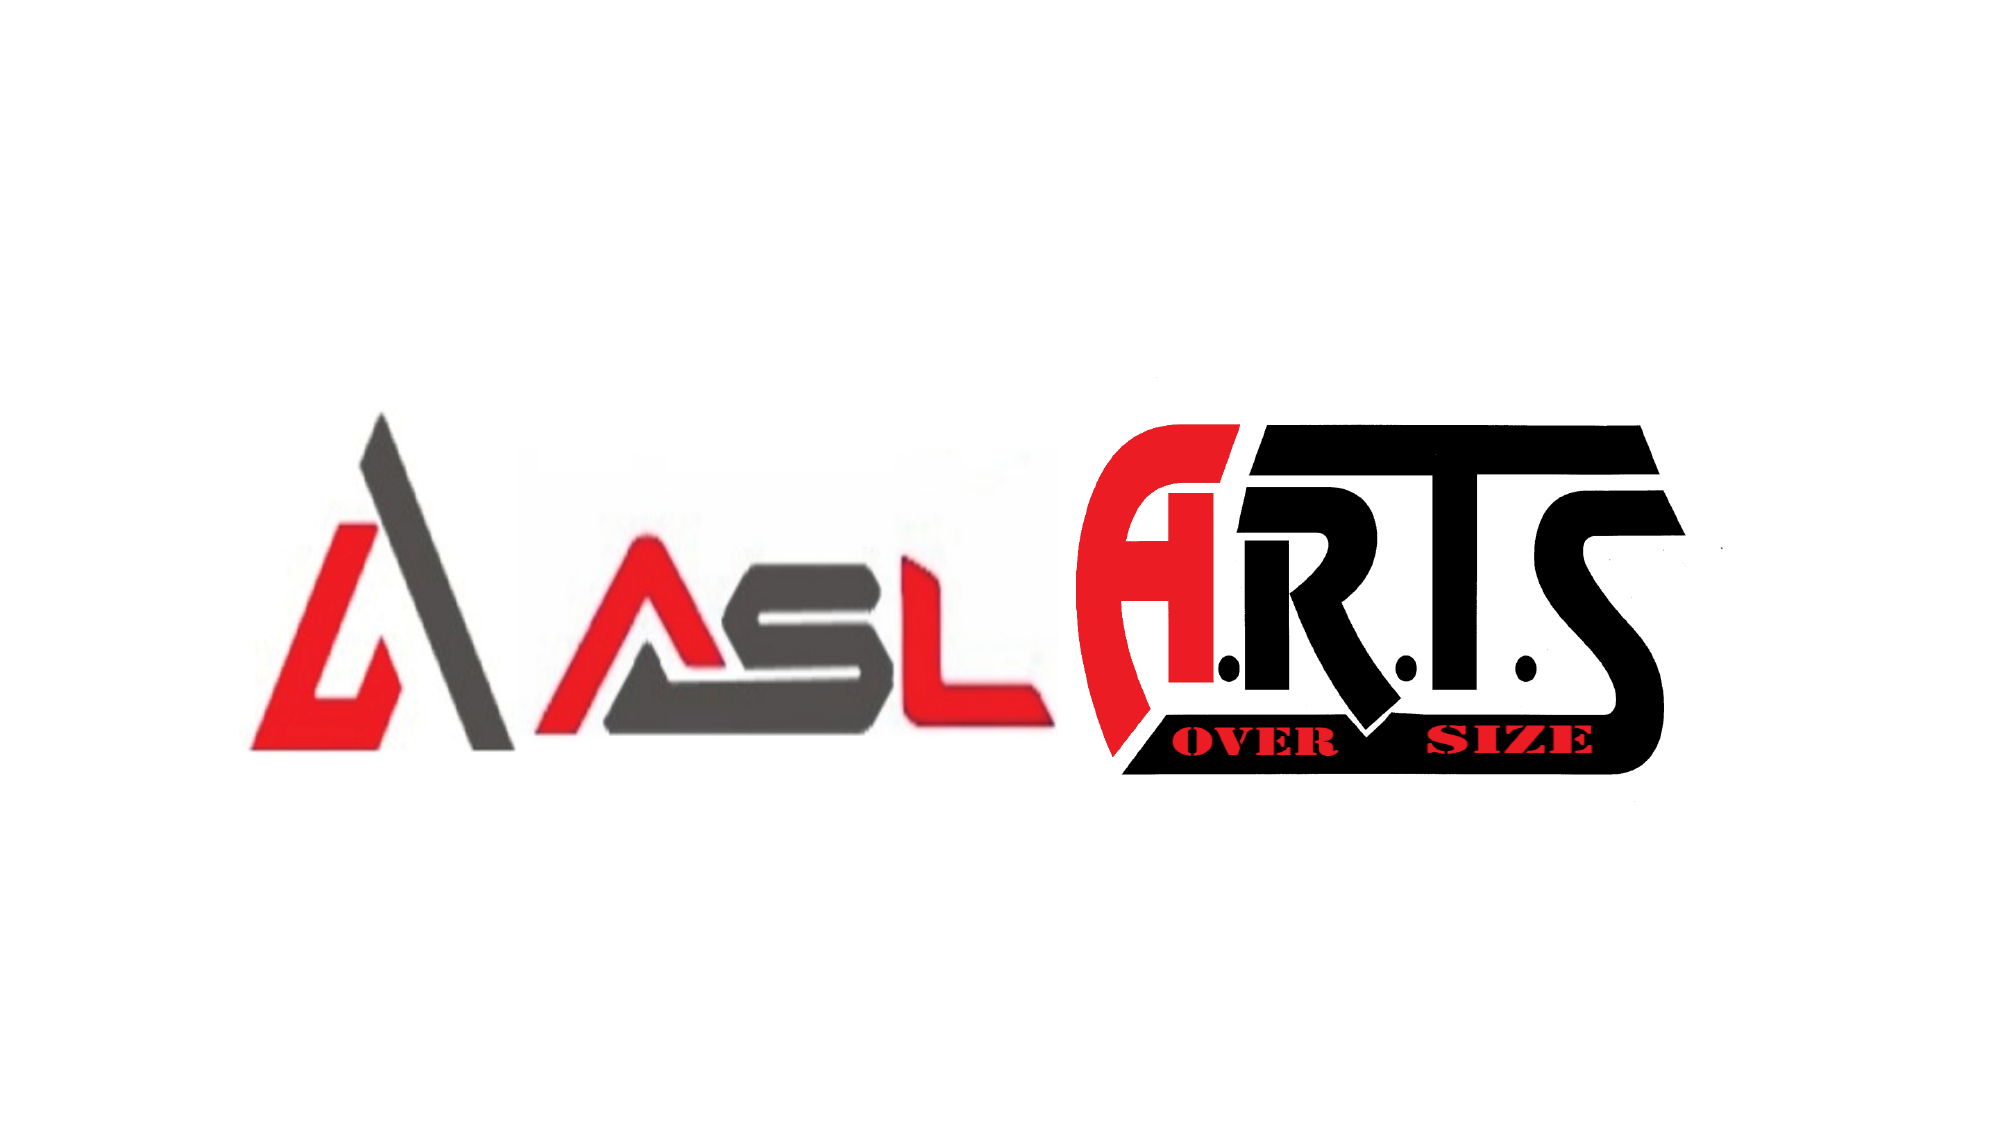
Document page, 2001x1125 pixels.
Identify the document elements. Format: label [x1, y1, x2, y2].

text_box [239, 395, 1058, 791]
picture [1036, 358, 1728, 828]
